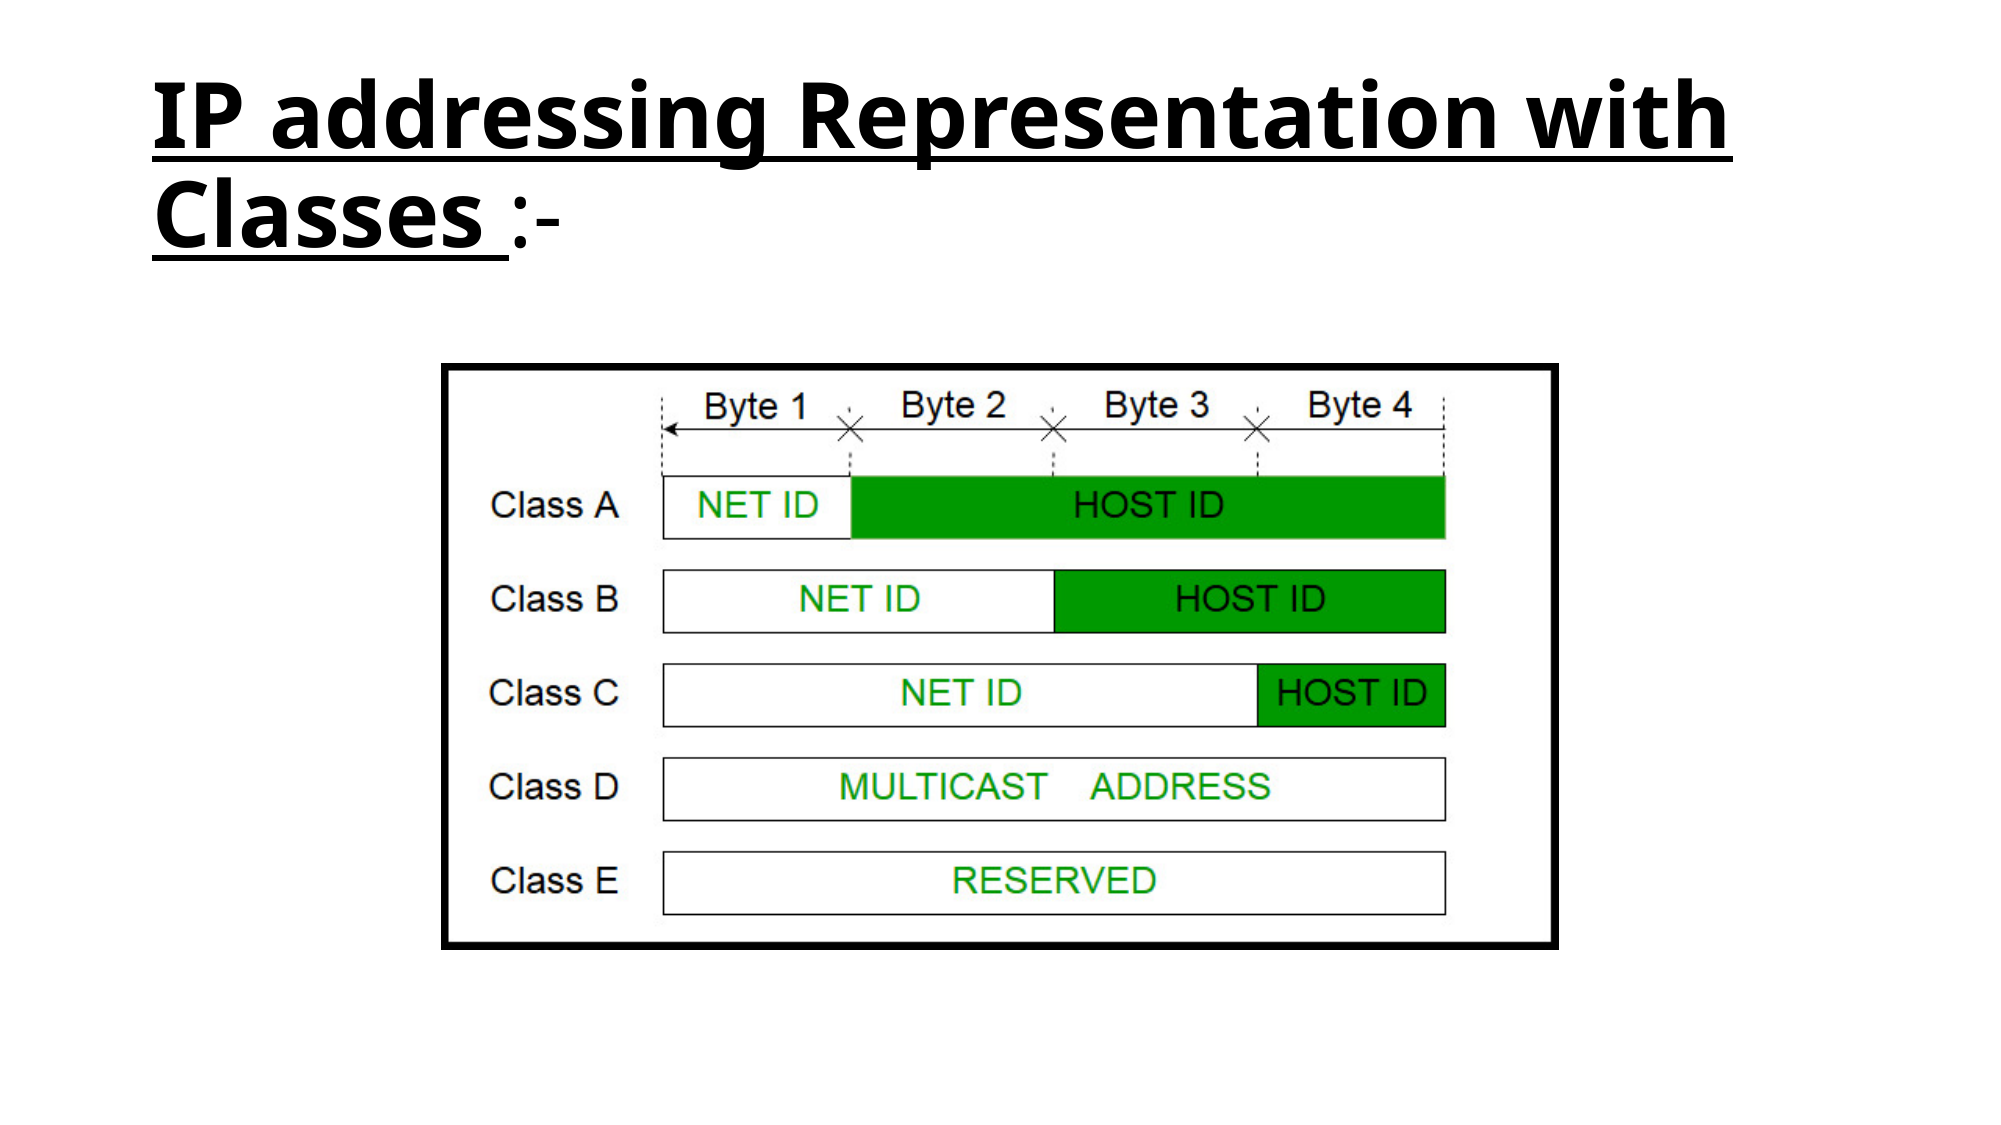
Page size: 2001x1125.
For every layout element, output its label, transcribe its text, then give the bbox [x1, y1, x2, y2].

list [441, 363, 1559, 950]
title IP addressing Representation with Classes :- [137, 59, 1863, 278]
